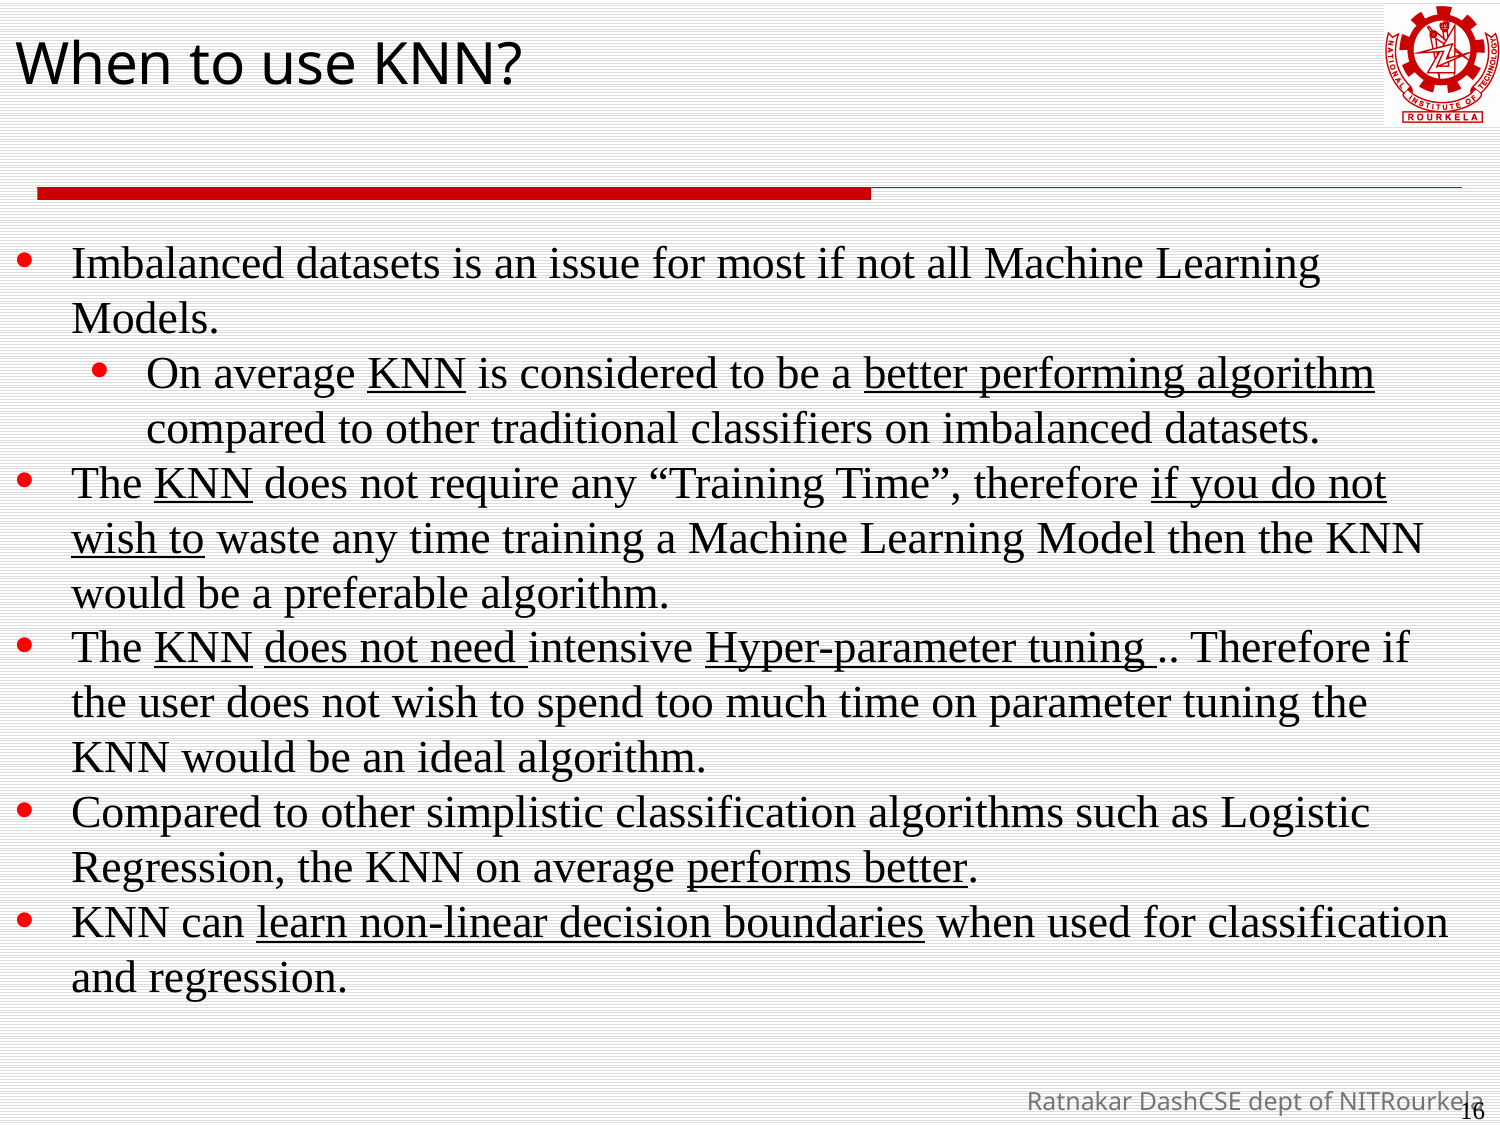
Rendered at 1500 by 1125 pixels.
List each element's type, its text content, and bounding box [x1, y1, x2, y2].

text_box When to use KNN? [0, 0, 1500, 122]
text_box 16 [1187, 1087, 1500, 1125]
text_box Imbalanced datasets is an issue for most if not all Machine Learning Models. On average KNN is considered to be a better performing algorithm compared to other traditional classifiers on imbalanced datasets. The KNN does not require any “Training Time”, therefore if you do not wish to waste any time training a Machine Learning Model then the KNN would be a preferable algorithm. The KNN does not need intensive Hyper-parameter tuning .. Therefore if the user does not wish to spend too much time on parameter tuning the KNN would be an ideal algorithm. Compared to other simplistic classification algorithms such as Logistic Regression, the KNN on average performs better. KNN can learn non-linear decision boundaries when used for classification and regression. [0, 224, 1488, 1010]
